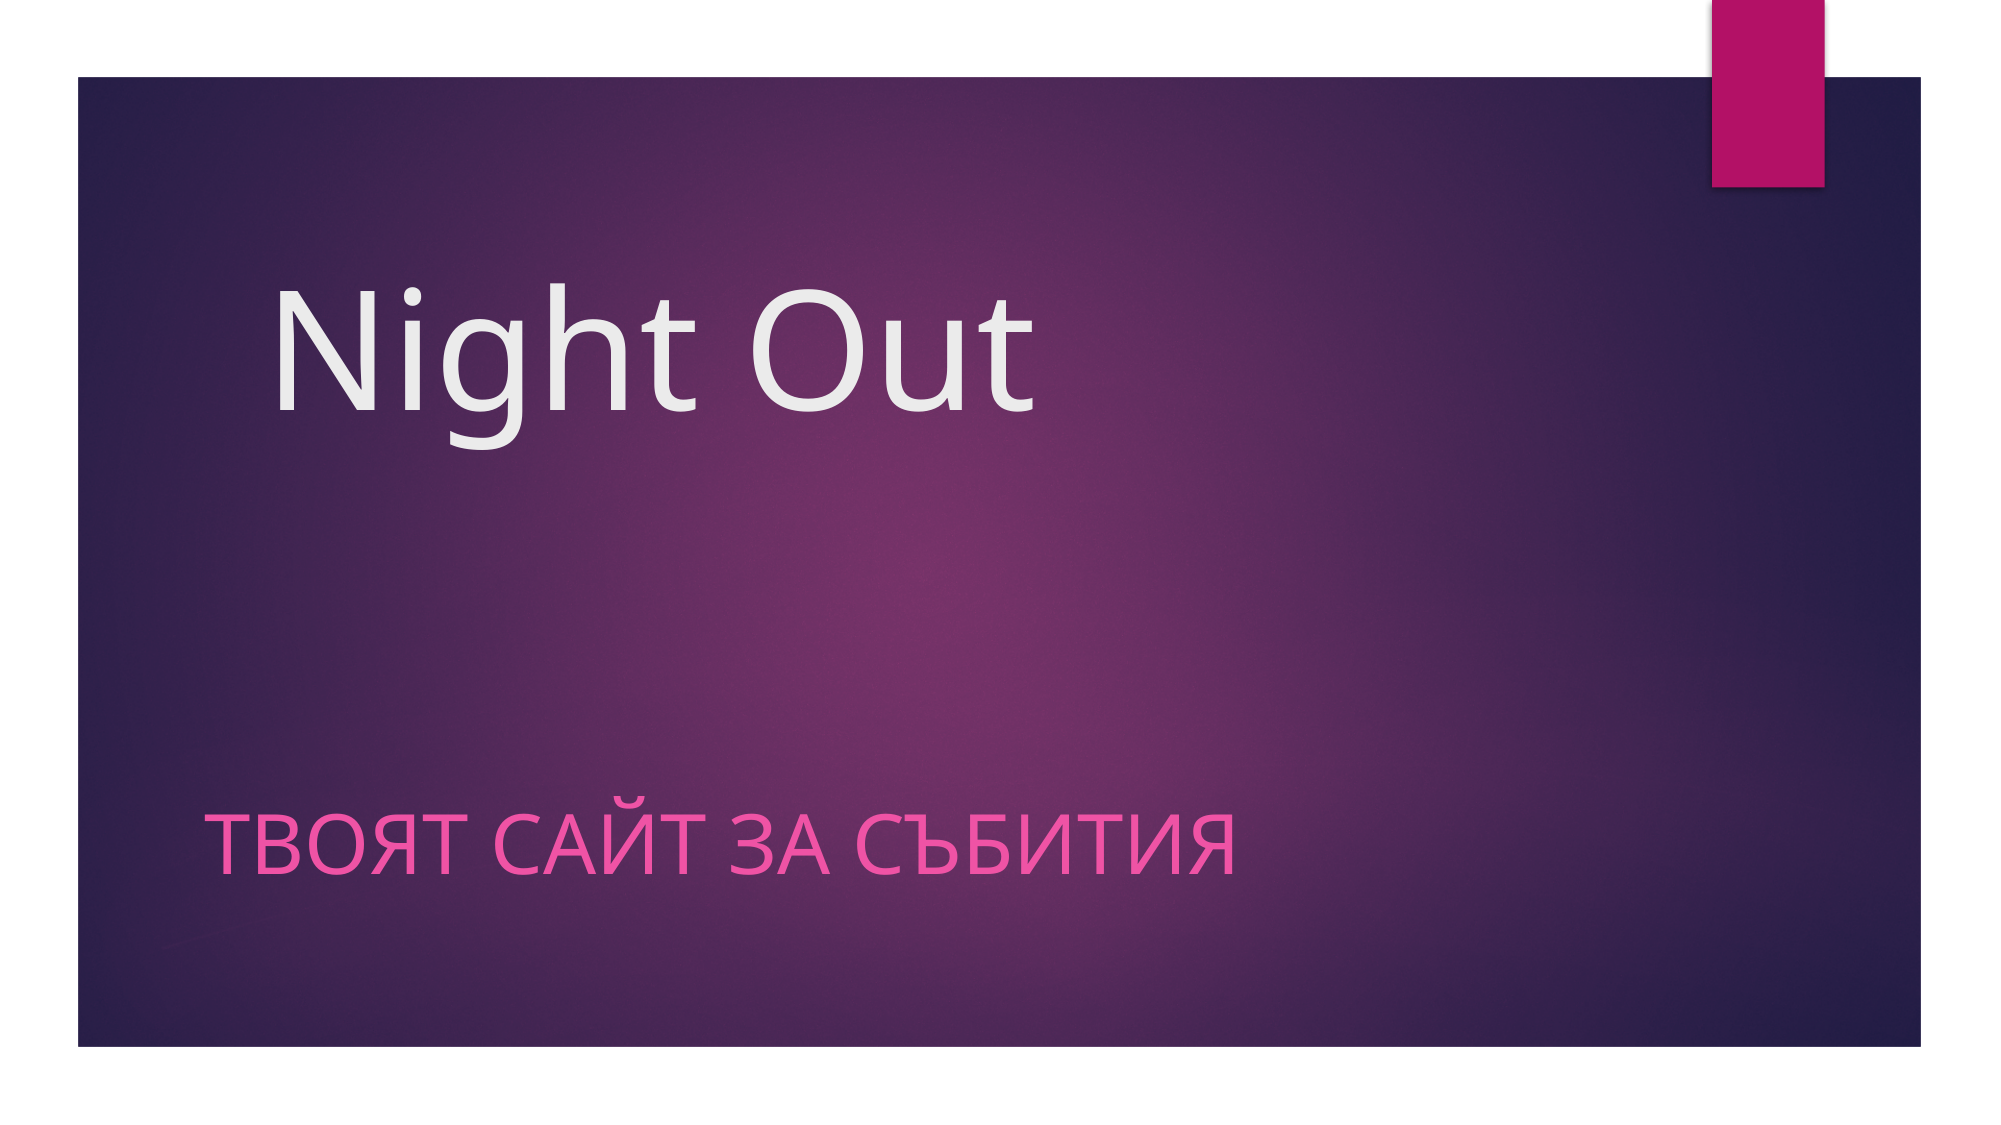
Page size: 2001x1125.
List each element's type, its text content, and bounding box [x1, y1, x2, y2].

title Night Out [249, 59, 1750, 452]
subtitle Твоят сайт за събития [189, 783, 1638, 925]
